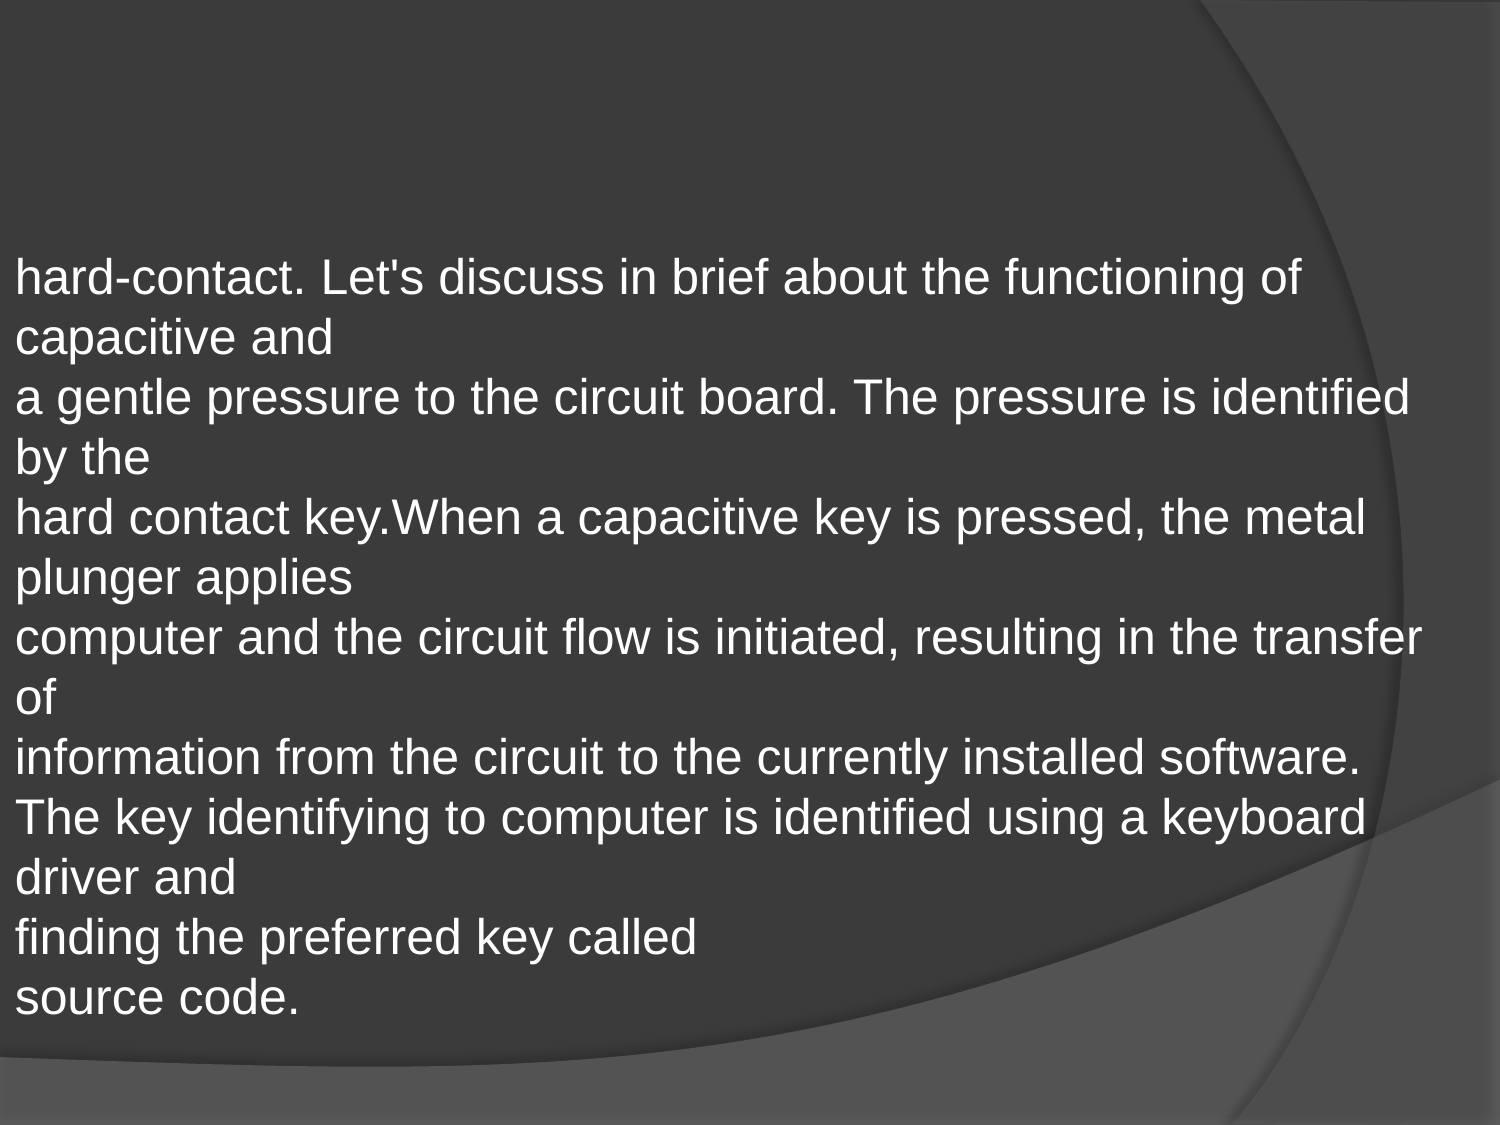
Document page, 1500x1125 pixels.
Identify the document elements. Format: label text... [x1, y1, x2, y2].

text_box hard-contact. Let's discuss in brief about the functioning of capacitive and a gentle pressure to the circuit board. The pressure is identified by the hard contact key.When a capacitive key is pressed, the metal plunger applies computer and the circuit flow is initiated, resulting in the transfer of information from the circuit to the currently installed software. The key identifying to computer is identified using a keyboard driver and finding the preferred key called source code. [0, 236, 1471, 1032]
